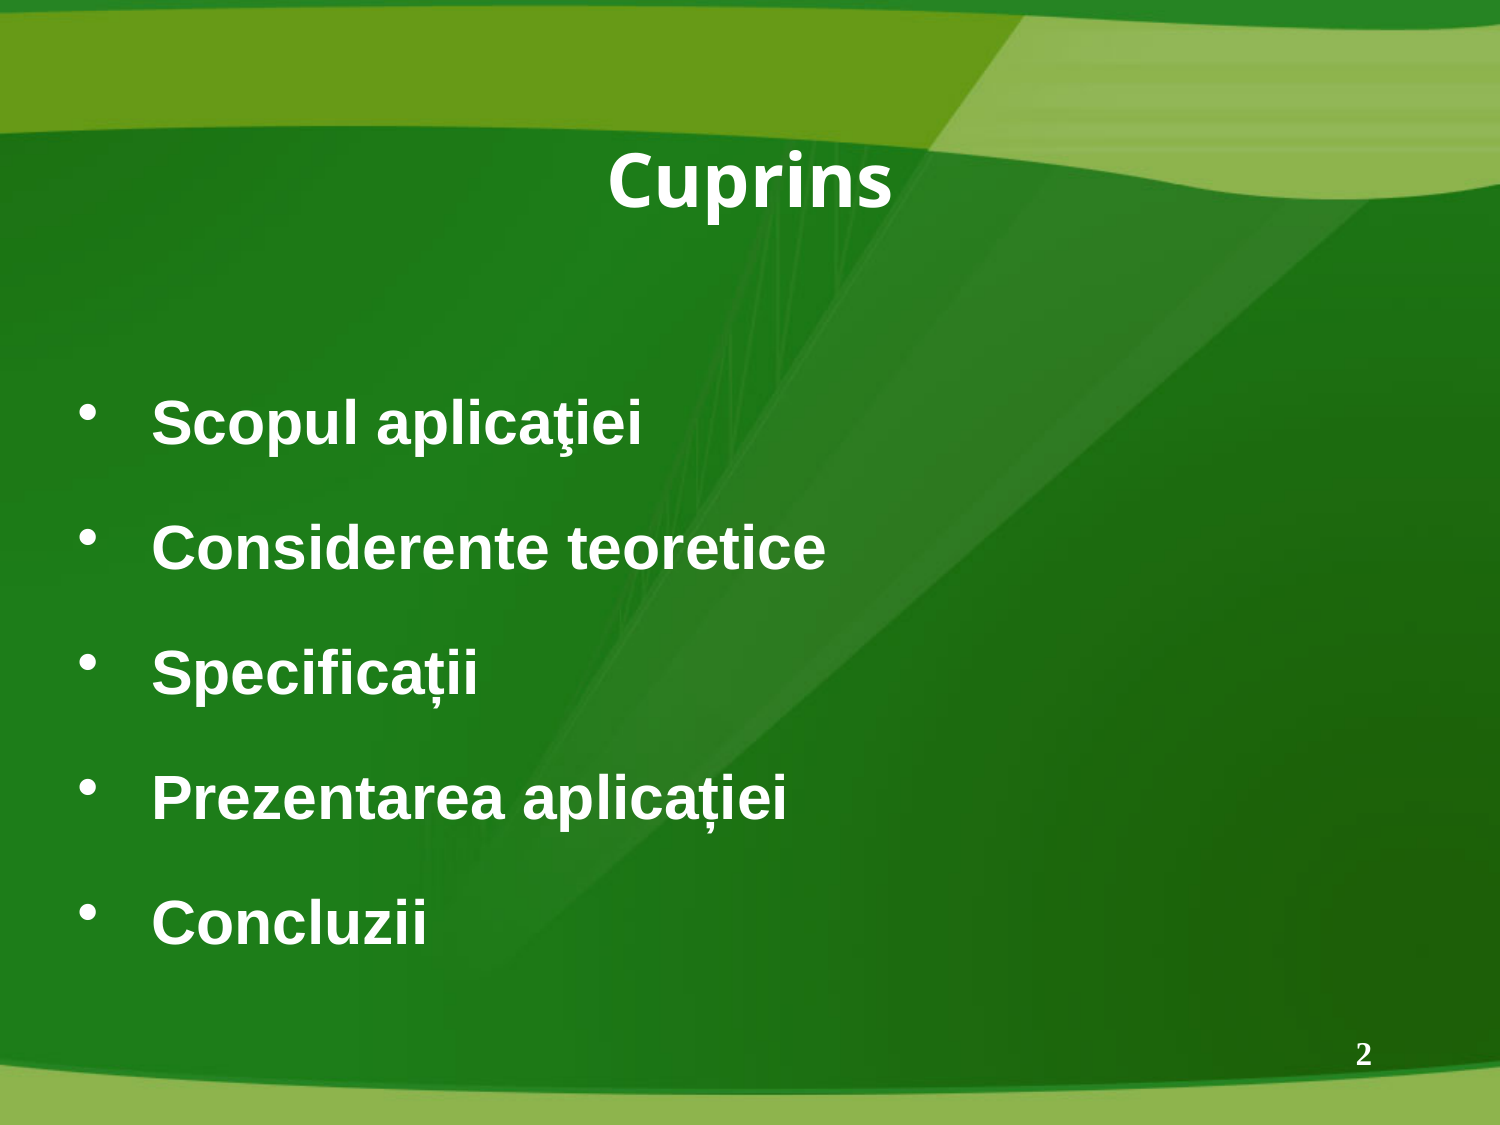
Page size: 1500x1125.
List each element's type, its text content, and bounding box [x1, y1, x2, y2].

list Scopul aplicaţiei Considerente teoretice Specificații Prezentarea aplicației Concluzii [62, 337, 1438, 1013]
slide_number 2 [1074, 1025, 1388, 1100]
picture [0, 0, 1500, 1125]
text_box Cuprins [135, 124, 1365, 230]
